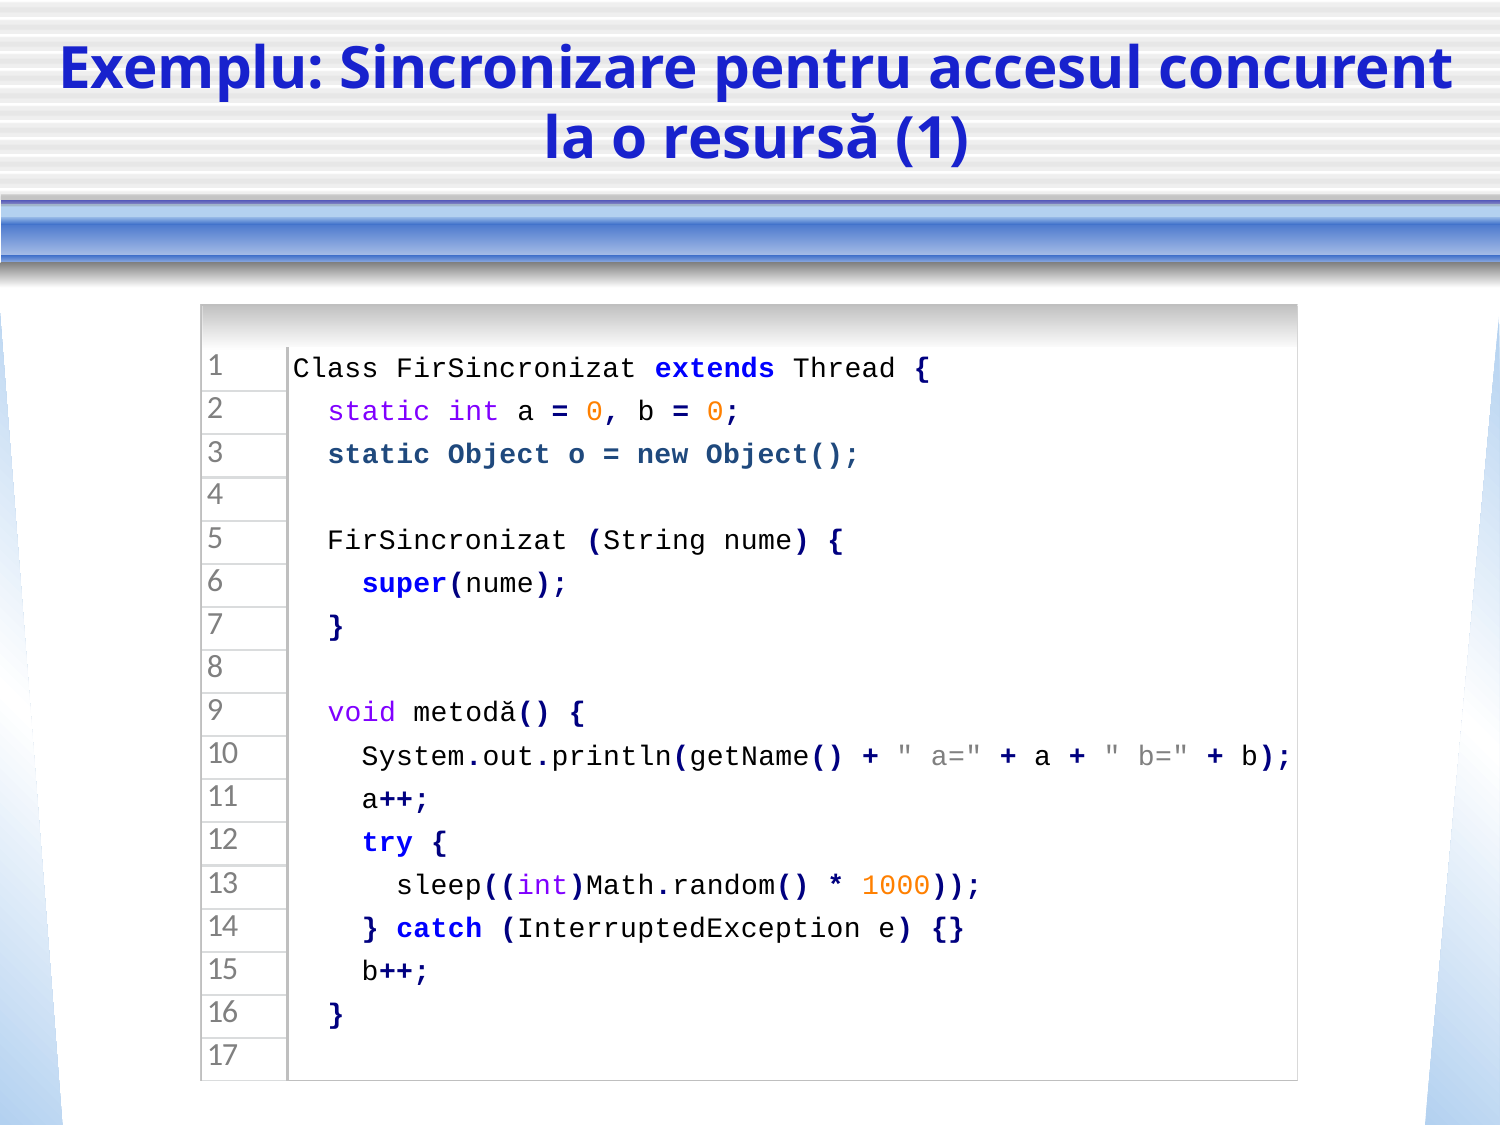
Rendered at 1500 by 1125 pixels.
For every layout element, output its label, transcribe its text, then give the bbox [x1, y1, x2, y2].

picture [0, 0, 1500, 194]
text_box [200, 303, 1300, 1083]
title Exemplu: Sincronizare pentru accesul concurent la o resursă (1) [24, 12, 1488, 188]
